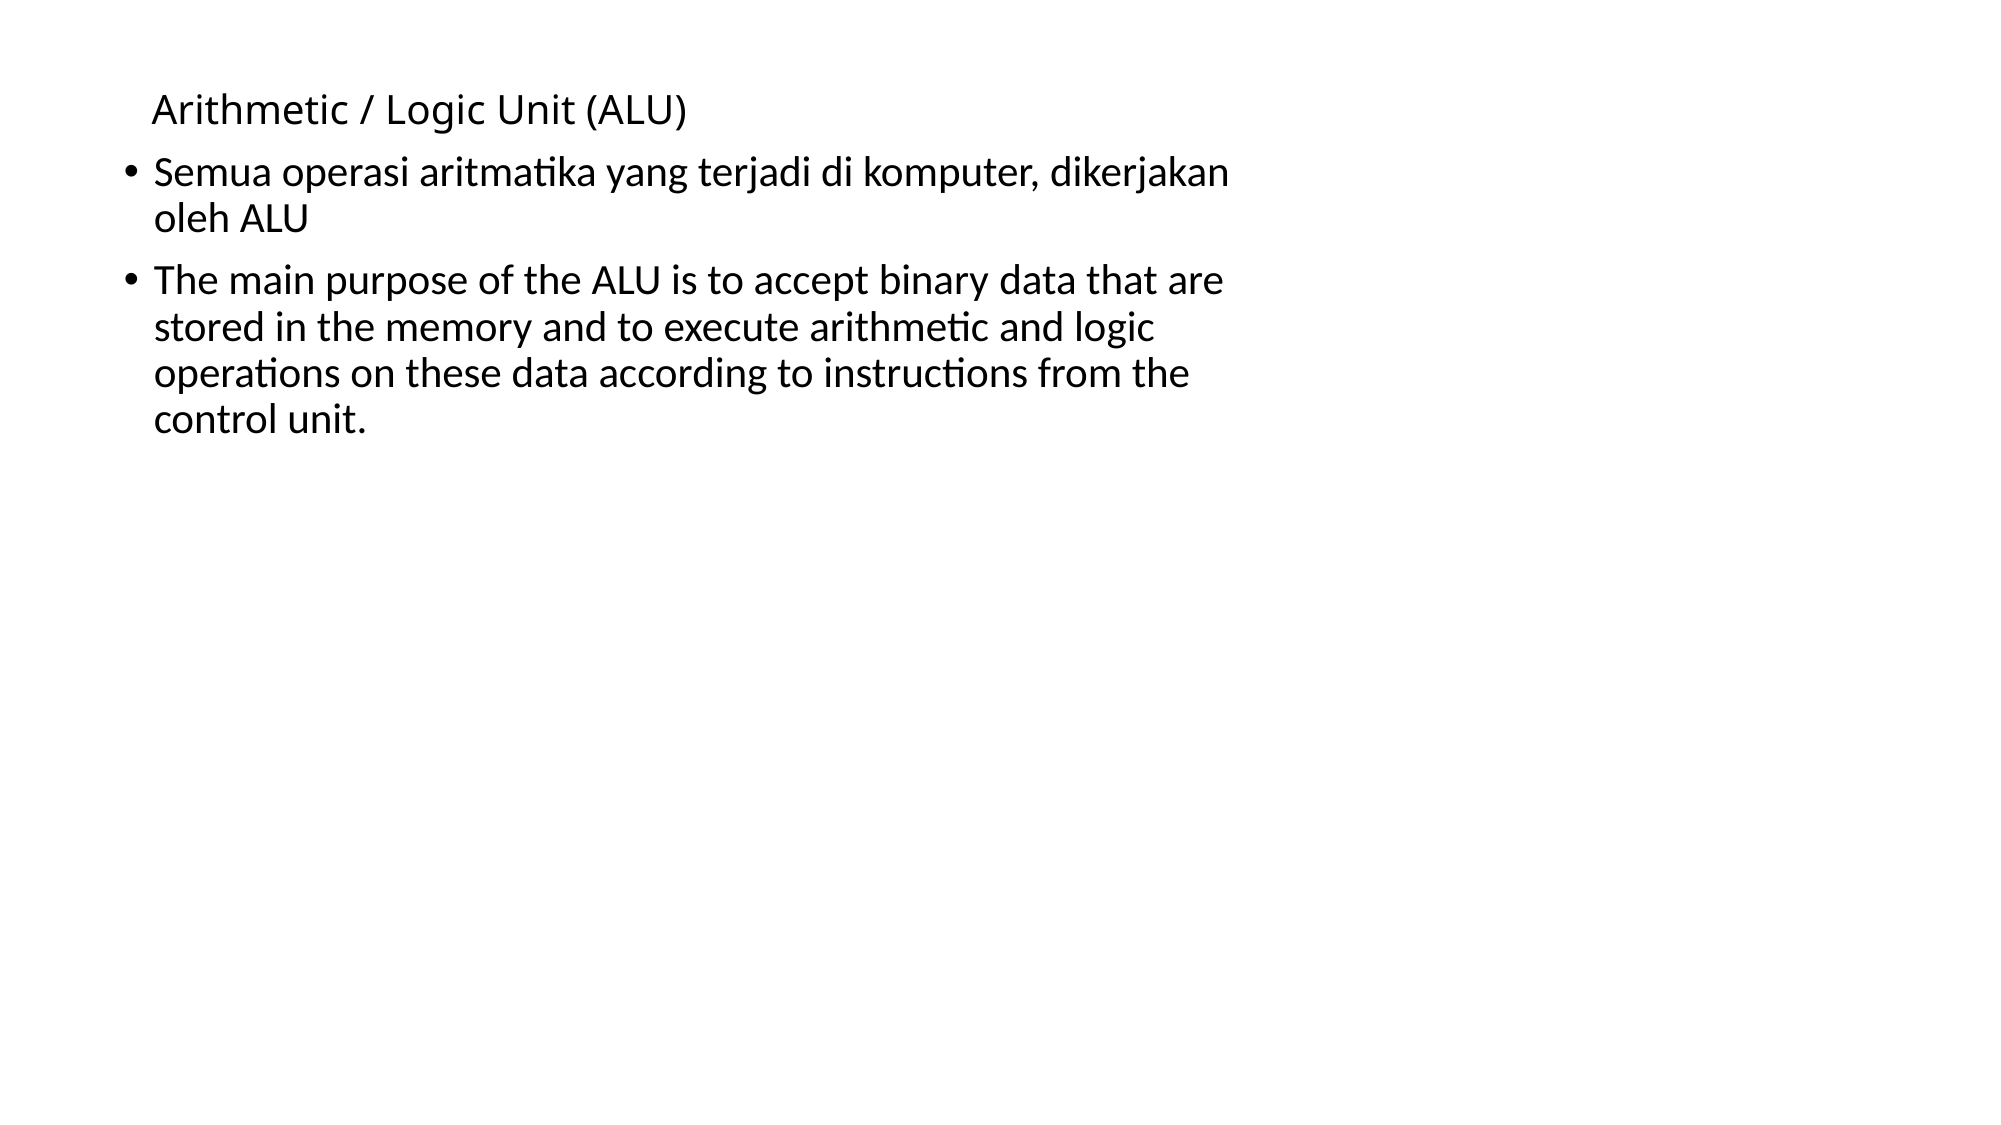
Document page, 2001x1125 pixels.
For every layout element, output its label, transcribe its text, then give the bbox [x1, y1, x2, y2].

list Semua operasi aritmatika yang terjadi di komputer, dikerjakan oleh ALU The main purpose of the ALU is to accept binary data that are stored in the memory and to execute arithmetic and logic operations on these data according to instructions from the control unit. [108, 141, 1296, 451]
title Arithmetic / Logic Unit (ALU) [136, 81, 1139, 141]
